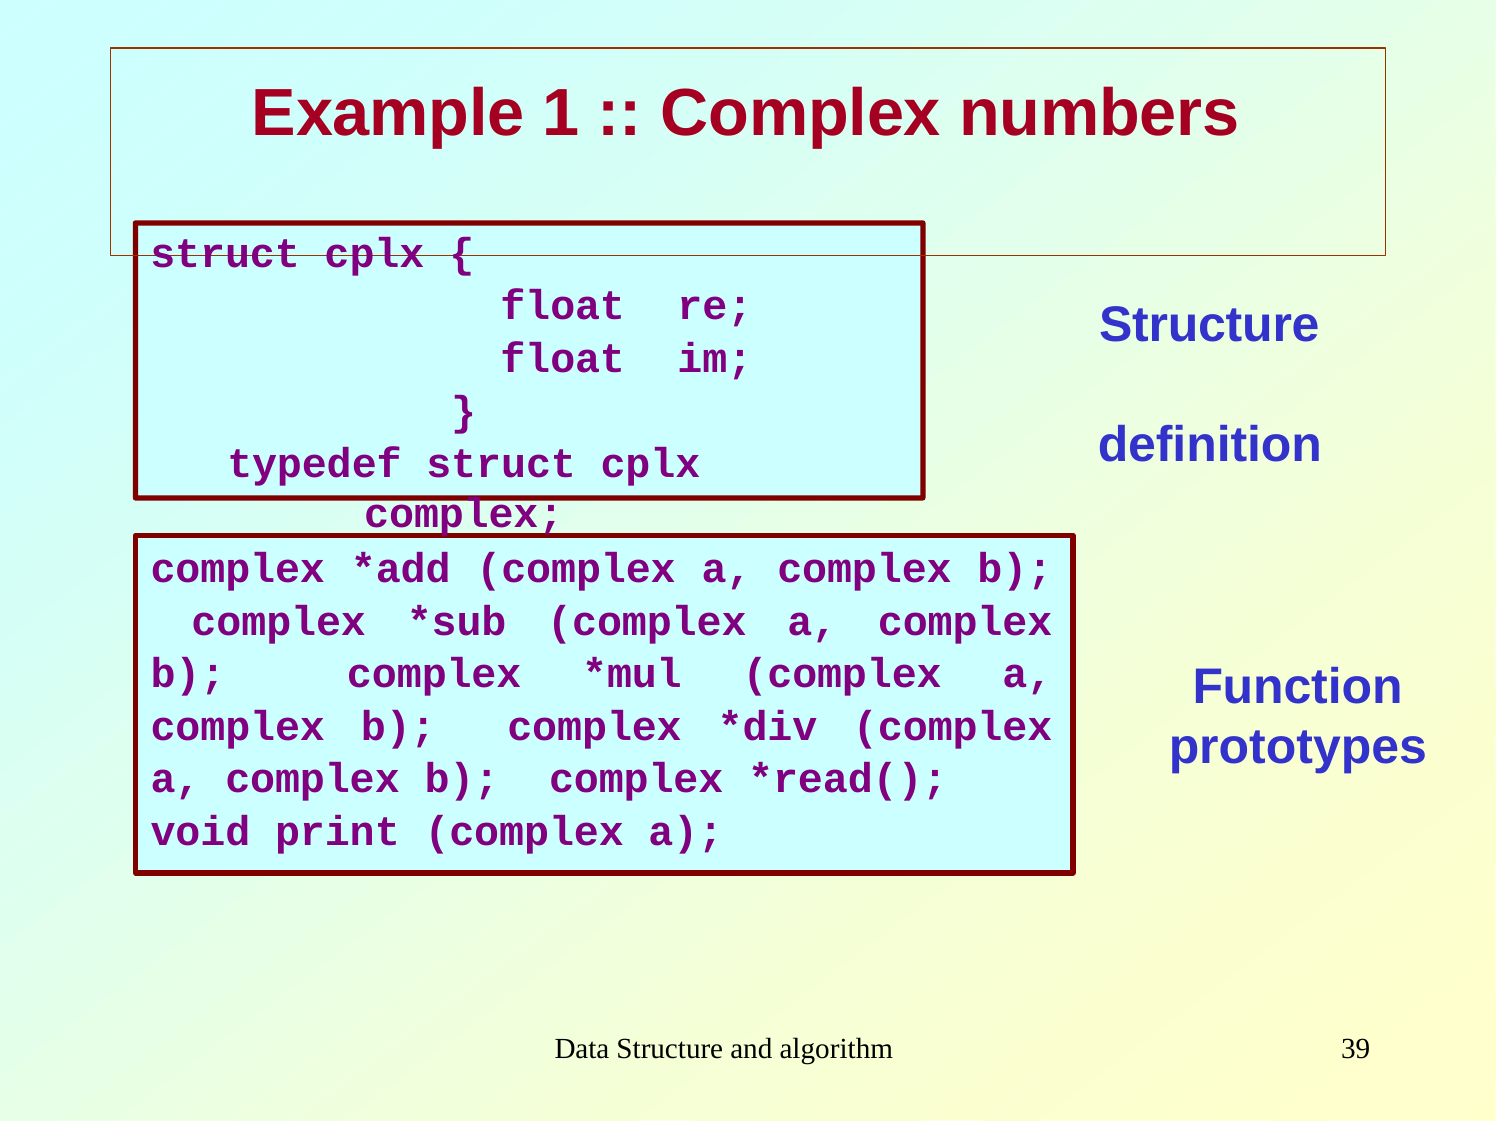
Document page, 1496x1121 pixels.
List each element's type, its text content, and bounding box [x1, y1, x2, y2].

text_box Structure definition [1095, 289, 1325, 472]
text_box Function prototypes [1166, 651, 1430, 774]
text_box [132, 220, 926, 501]
title Example 1 :: Complex numbers [110, 47, 1386, 256]
slide_number 39 [1334, 1030, 1377, 1121]
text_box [132, 532, 1076, 876]
slide_number Data Structure and algorithm [552, 1030, 943, 1121]
text_box } typedef struct cplx complex; [148, 510, 853, 531]
